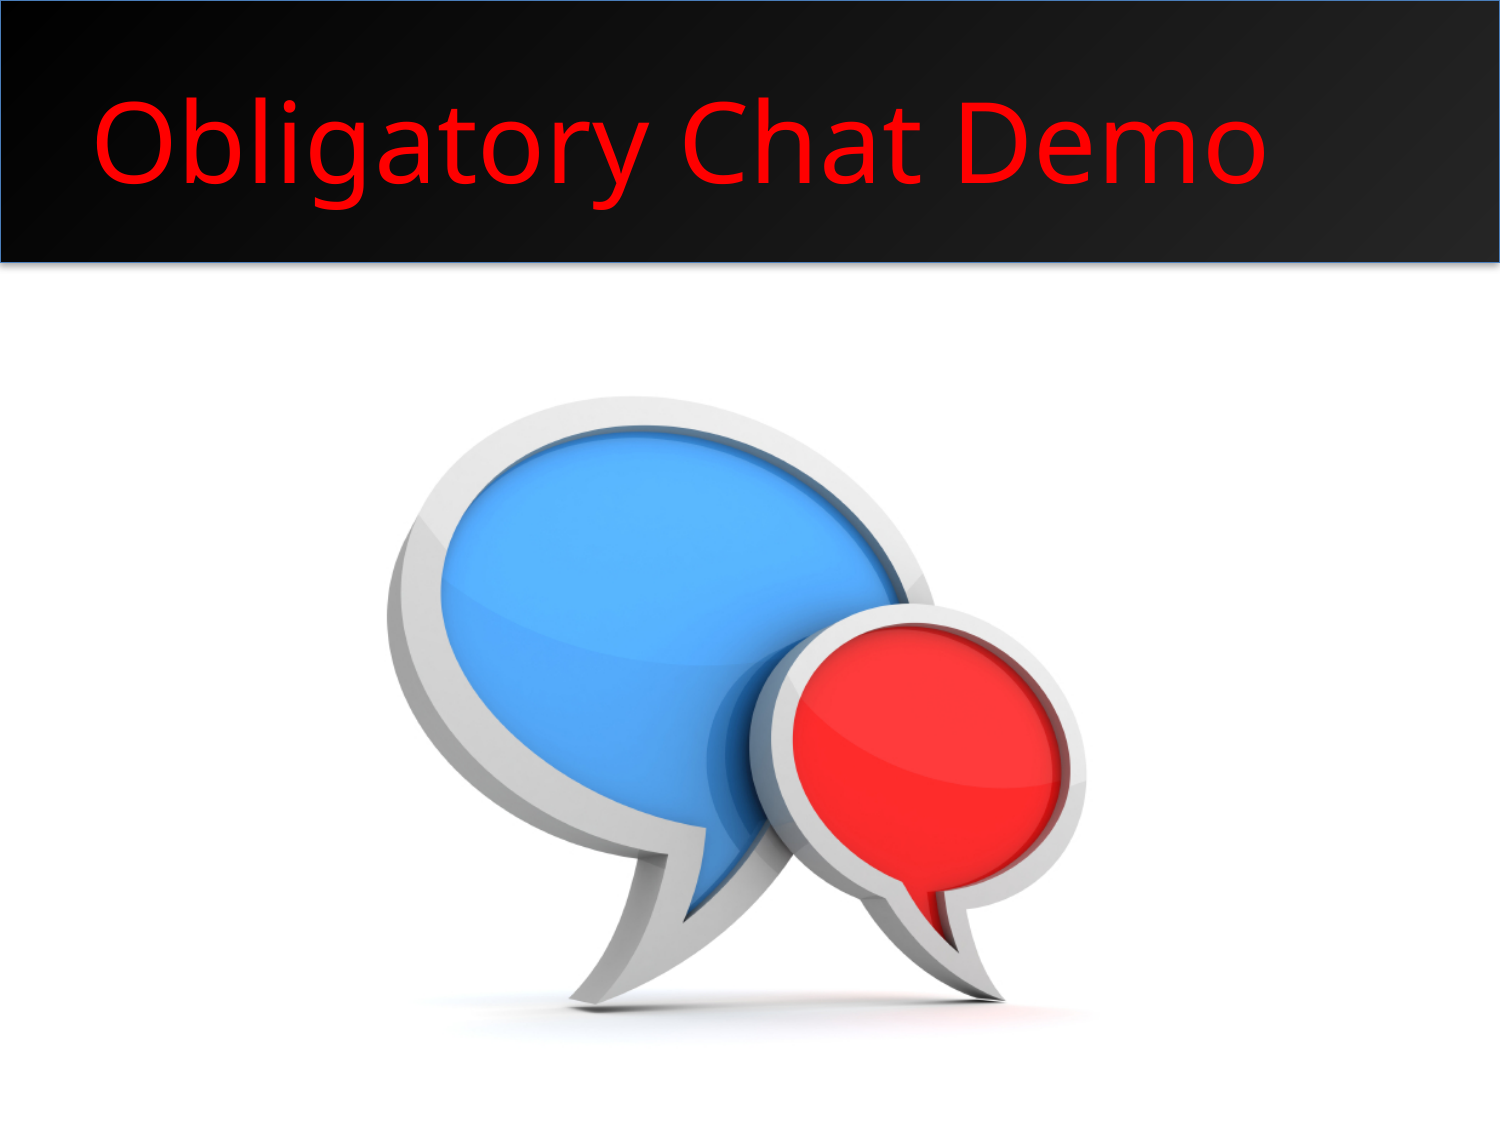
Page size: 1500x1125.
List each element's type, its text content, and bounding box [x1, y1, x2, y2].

picture [307, 302, 1193, 1098]
title Obligatory Chat Demo [75, 45, 1425, 233]
